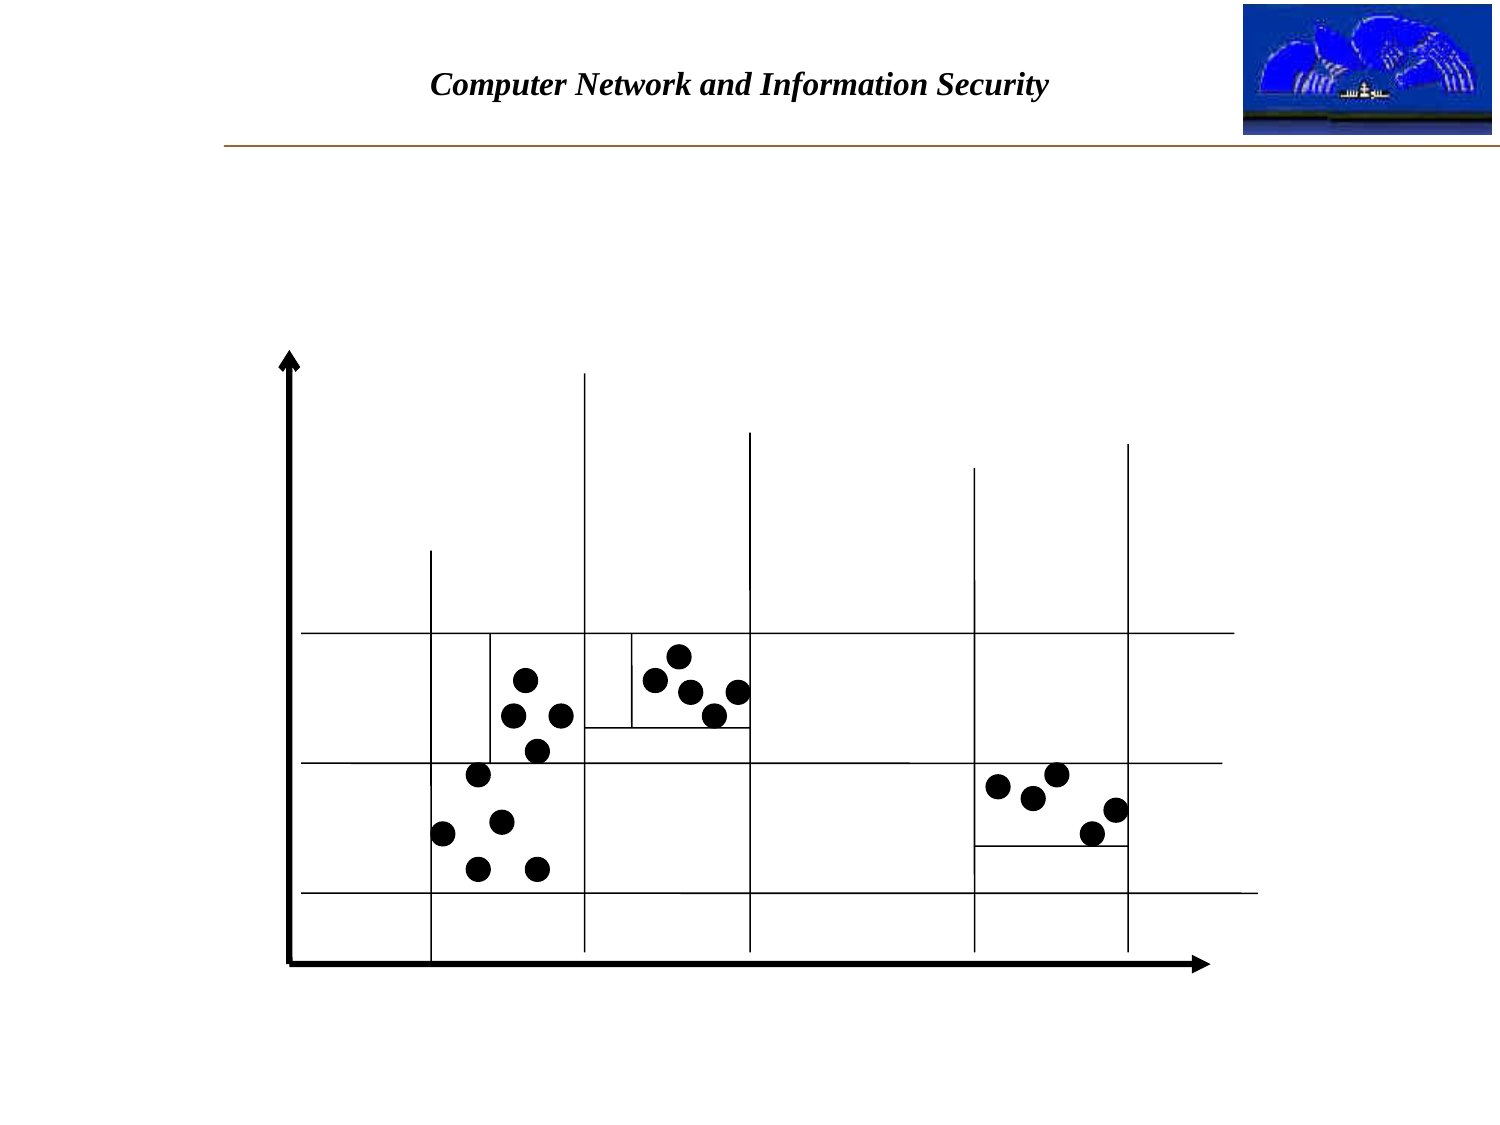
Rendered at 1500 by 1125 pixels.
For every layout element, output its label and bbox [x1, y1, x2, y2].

text_box [288, 349, 1211, 965]
